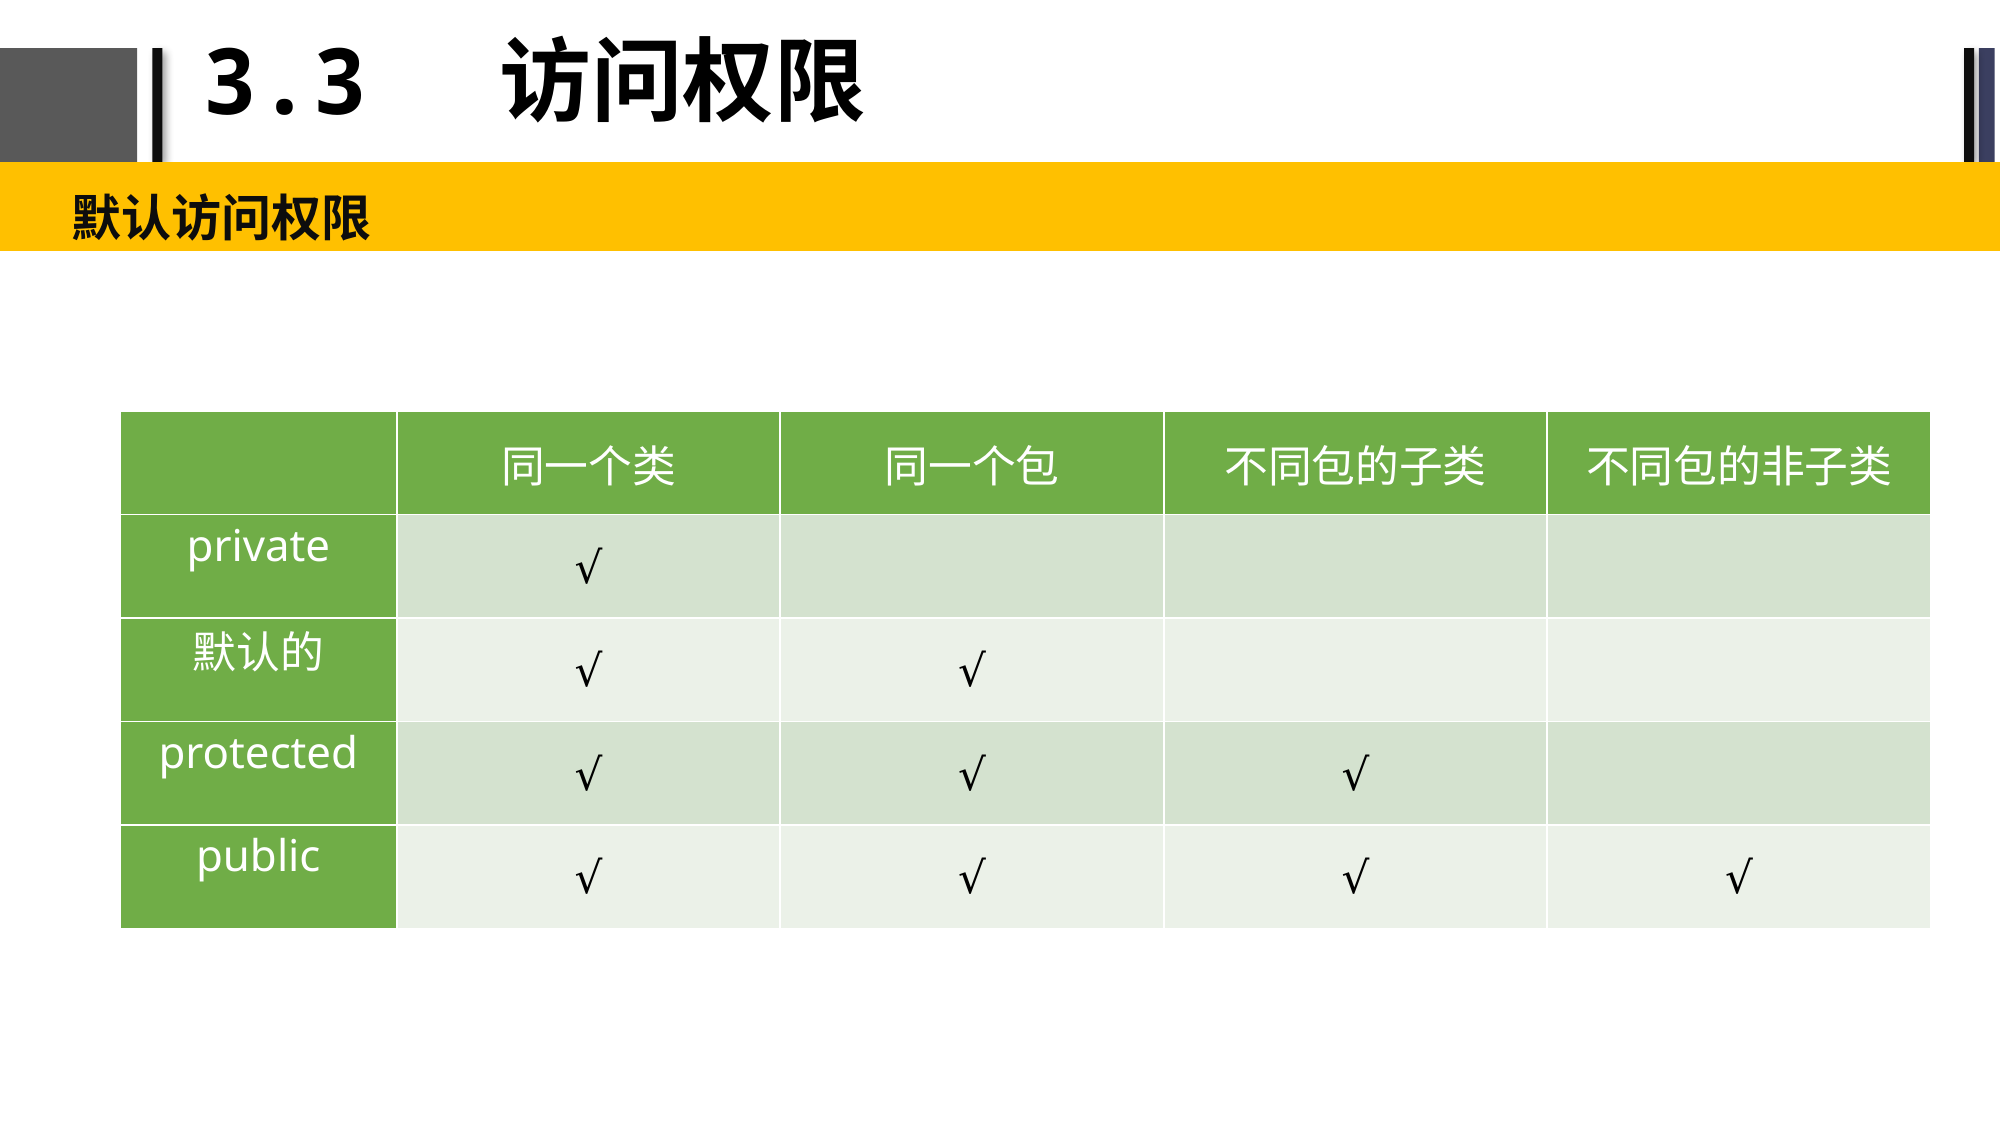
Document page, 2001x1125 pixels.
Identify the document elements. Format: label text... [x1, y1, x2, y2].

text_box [0, 162, 2000, 252]
table_cell √ [781, 619, 1163, 721]
table_cell √ [1165, 826, 1546, 928]
table_header 不同包的子类 [1165, 412, 1546, 514]
table_cell √ [398, 826, 779, 928]
table_cell √ [398, 619, 779, 721]
table_cell public [121, 826, 396, 928]
table_header 同一个类 [398, 412, 779, 514]
table_cell √ [1165, 722, 1546, 824]
title 3.3 访问权限 [187, 2, 1459, 162]
table_cell √ [781, 722, 1163, 824]
table_cell 默认的 [121, 619, 396, 721]
table_header 不同包的非子类 [1548, 412, 1930, 514]
table_cell [1165, 515, 1546, 617]
table_cell [781, 515, 1163, 617]
table_header [121, 412, 396, 514]
table_cell [1548, 619, 1930, 721]
table_cell √ [398, 515, 779, 617]
table_cell √ [781, 826, 1163, 928]
table_cell [1548, 515, 1930, 617]
table_cell √ [1548, 826, 1930, 928]
table_cell private [121, 515, 396, 617]
table_cell [1165, 619, 1546, 721]
table_cell [1548, 722, 1930, 824]
table_cell protected [121, 722, 396, 824]
table_cell √ [398, 722, 779, 824]
table_header 同一个包 [781, 412, 1163, 514]
